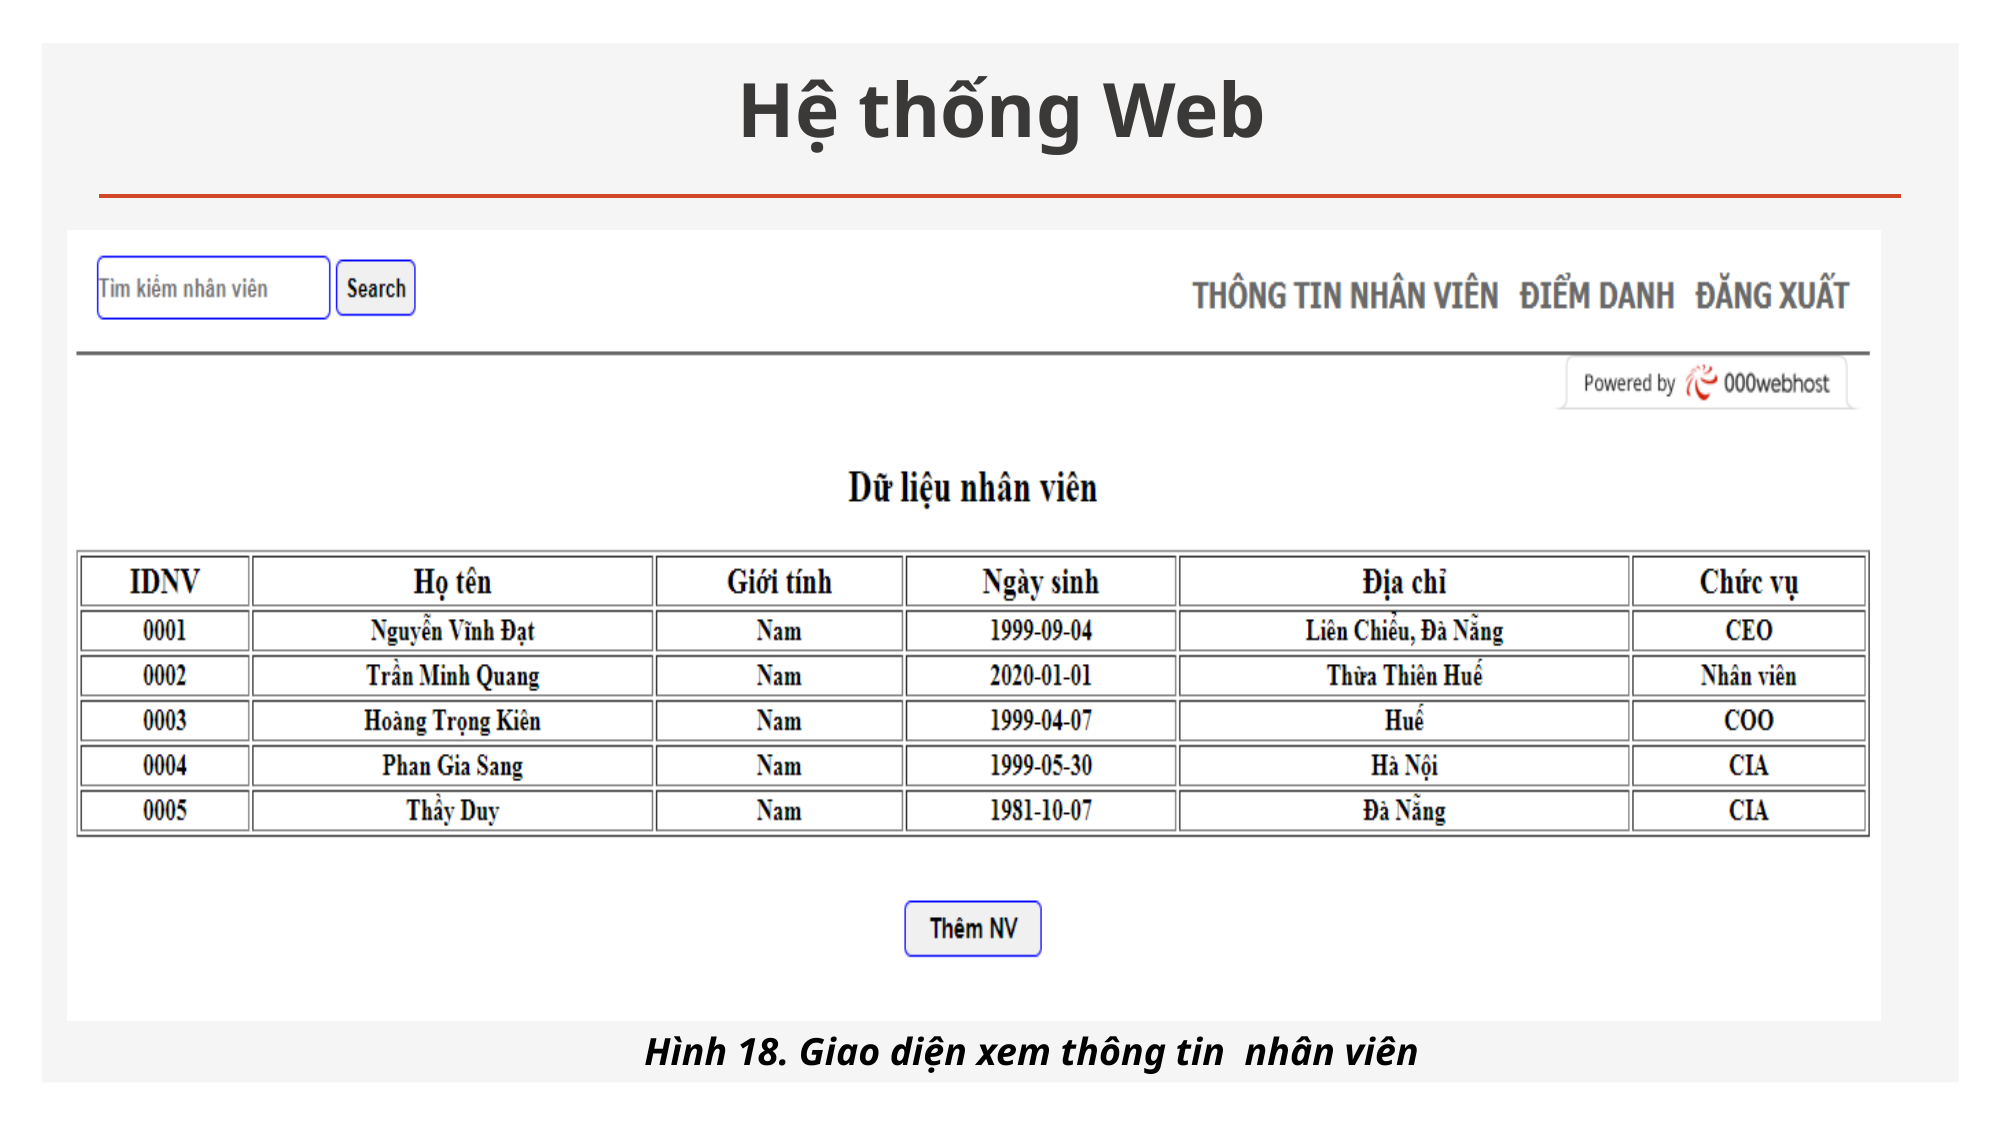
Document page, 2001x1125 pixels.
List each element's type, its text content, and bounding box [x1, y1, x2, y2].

text_box Hình 18. Giao diện xem thông tin nhân viên [629, 1021, 1435, 1081]
picture [67, 230, 1881, 1021]
title Hệ thống Web [85, 56, 1919, 162]
